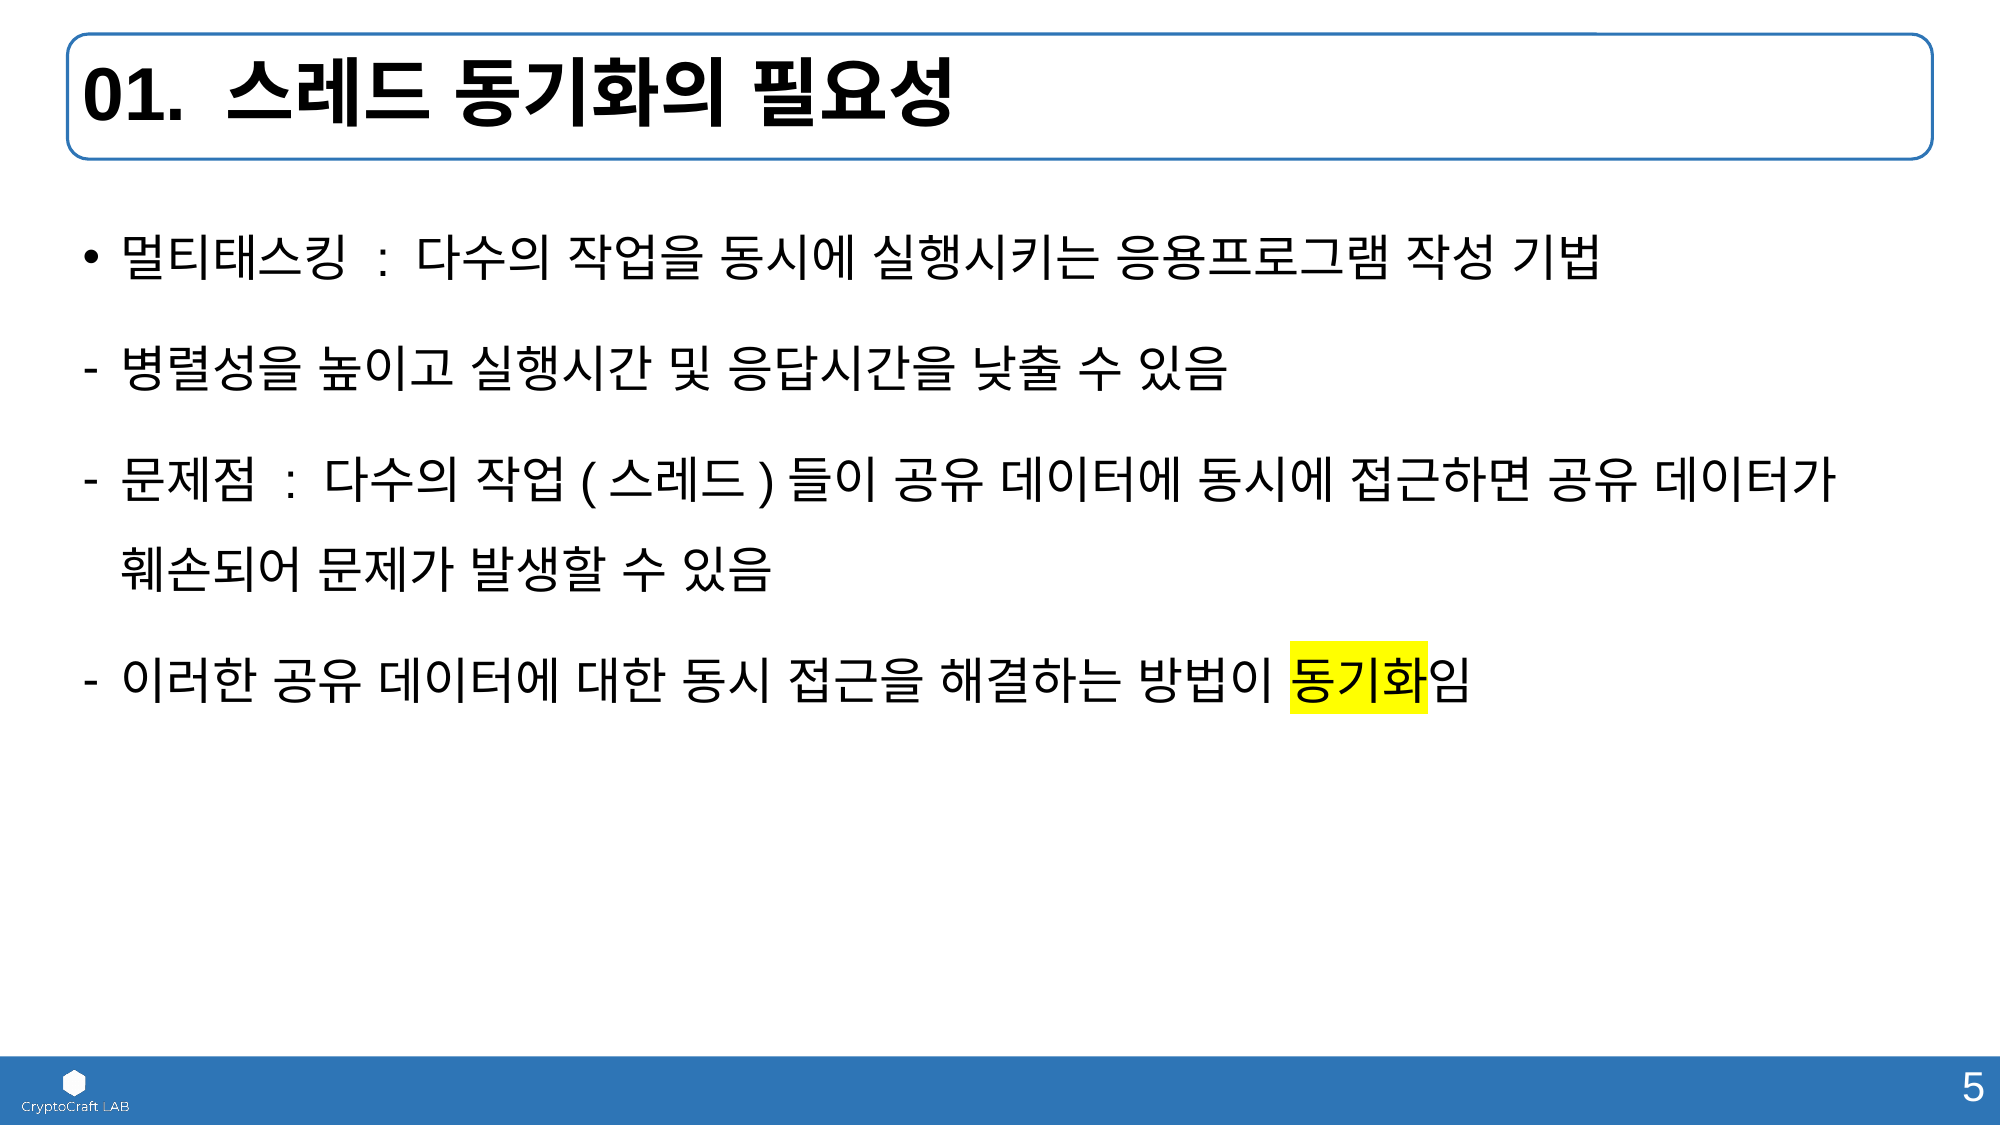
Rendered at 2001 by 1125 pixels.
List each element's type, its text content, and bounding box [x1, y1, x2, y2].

title 01. 스레드 동기화의 필요성 [67, 34, 1933, 160]
picture [13, 1061, 138, 1123]
list 멀티태스킹 : 다수의 작업을 동시에 실행시키는 응용프로그램 작성 기법 병렬성을 높이고 실행시간 및 응답시간을 낮출 수 있음 문제점 : 다수의 작업(스레드)들이 공유 데이터에 동시에 접근하면 공유 데이터가 훼손되어 문제가 발생할 수 있음 이러한 공유 데이터에 대한 동시 접근을 해결하는 방법이 동기화임 [67, 189, 1933, 1019]
